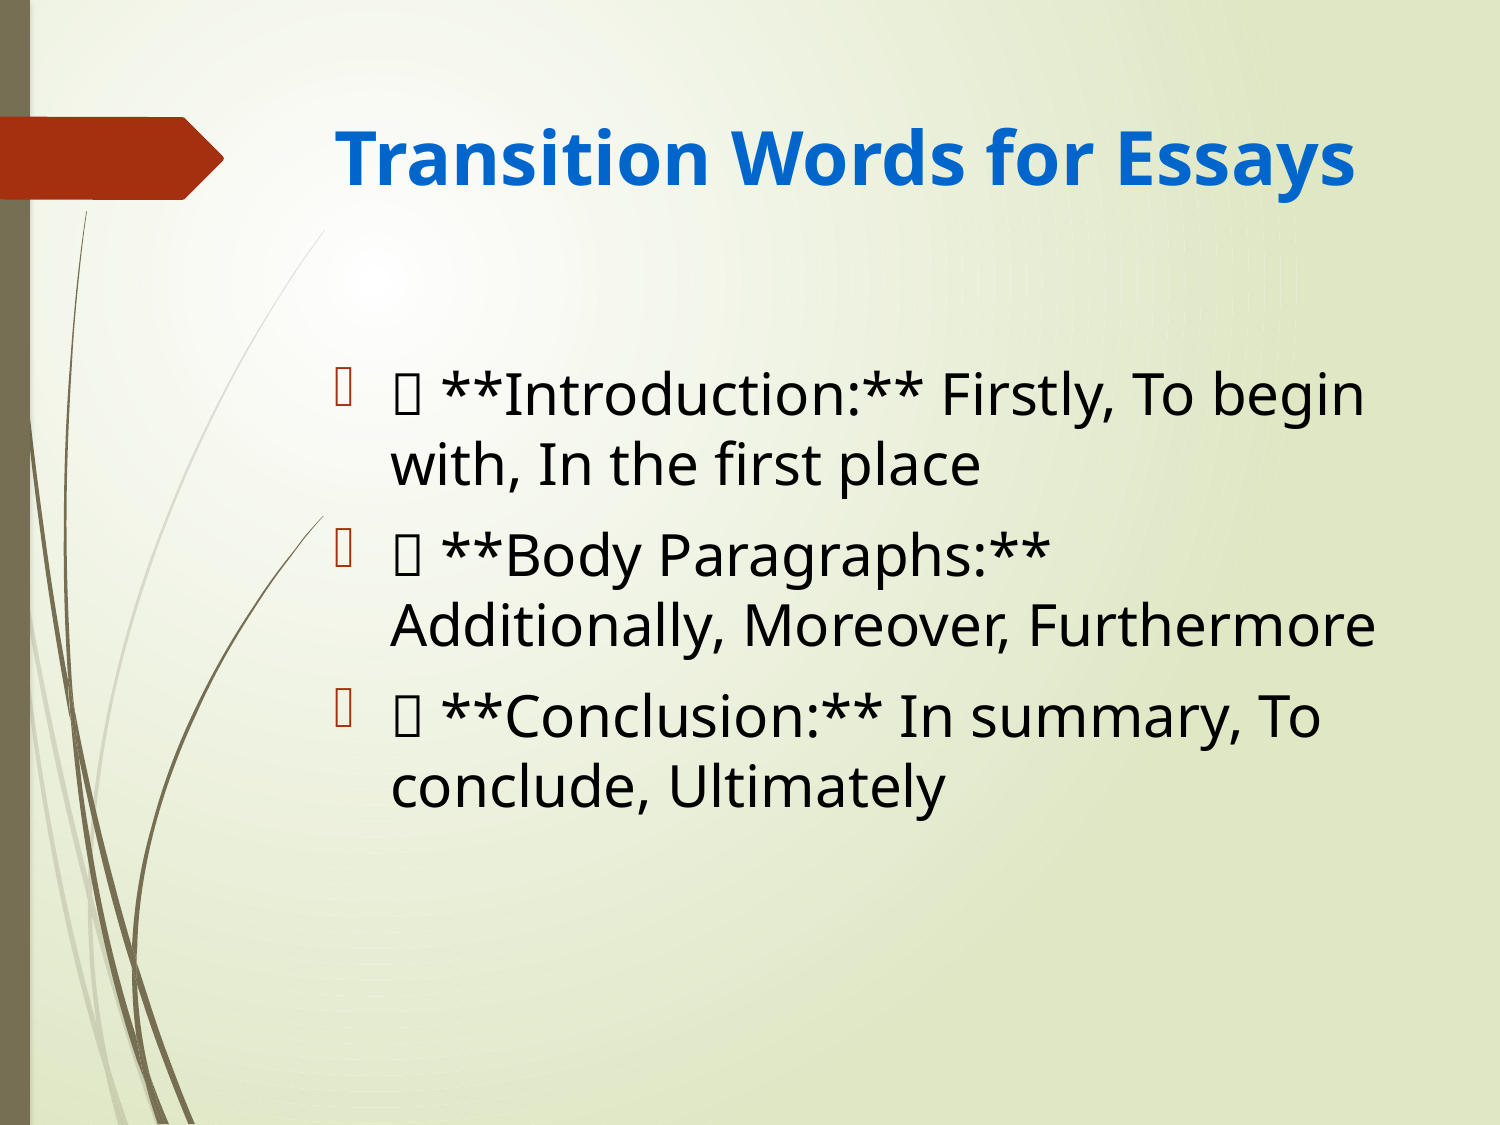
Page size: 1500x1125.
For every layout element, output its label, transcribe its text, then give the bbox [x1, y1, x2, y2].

list 📌 **Introduction:** Firstly, To begin with, In the first place 📌 **Body Paragraphs:** Additionally, Moreover, Furthermore 📌 **Conclusion:** In summary, To conclude, Ultimately [318, 350, 1400, 970]
title Transition Words for Essays [319, 102, 1400, 313]
